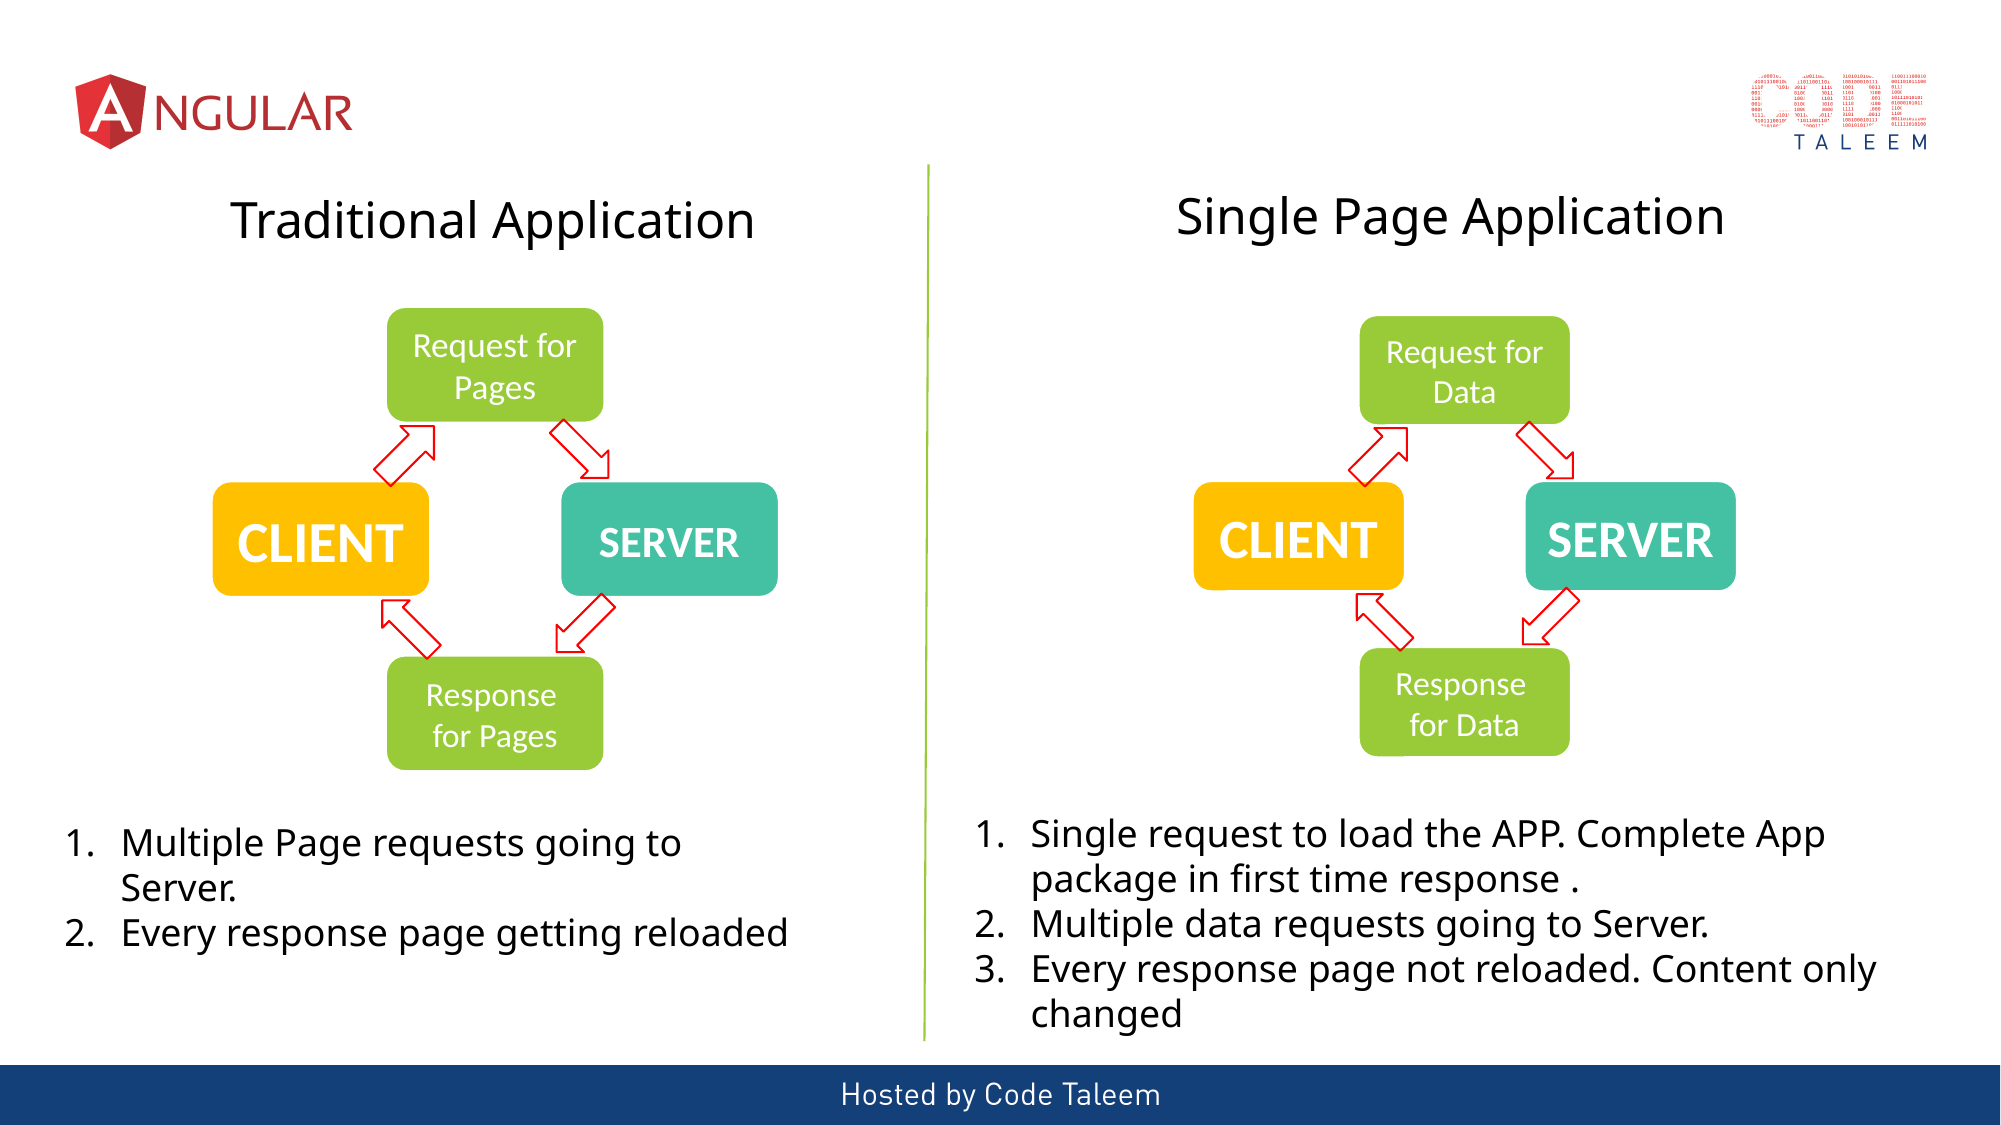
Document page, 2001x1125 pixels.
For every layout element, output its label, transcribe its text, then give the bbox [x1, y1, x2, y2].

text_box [923, 163, 929, 1042]
footer NBCU Internal [604, 1059, 1396, 1120]
text_box Single Page Application [1161, 177, 1742, 252]
picture [0, 0, 2001, 1125]
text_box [1038, 314, 1891, 759]
text_box Traditional Application [215, 180, 772, 256]
text_box Multiple Page requests going to Server. Every response page getting reloaded [49, 811, 813, 961]
text_box Single request to load the APP. Complete App package in first time response . Multiple data requests going to Server. Every response page not reloaded. Content only changed [959, 802, 1967, 1042]
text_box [56, 306, 921, 773]
